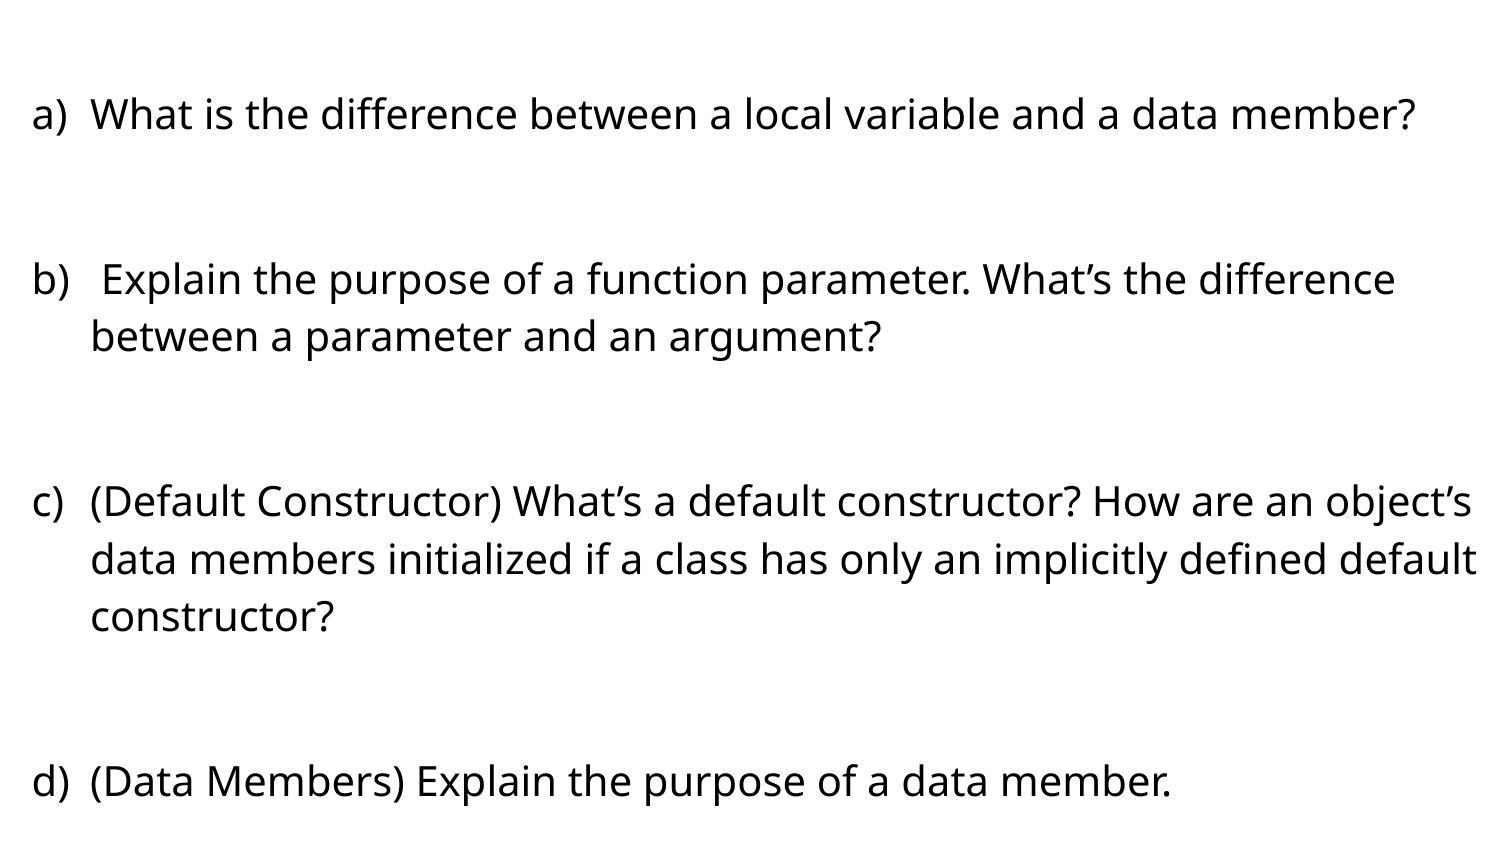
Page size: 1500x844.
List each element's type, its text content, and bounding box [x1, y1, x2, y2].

list What is the difference between a local variable and a data member? Explain the purpose of a function parameter. What’s the difference between a parameter and an argument? (Default Constructor) What’s a default constructor? How are an object’s data members initialized if a class has only an implicitly defined default constructor? (Data Members) Explain the purpose of a data member. [0, 65, 1500, 844]
